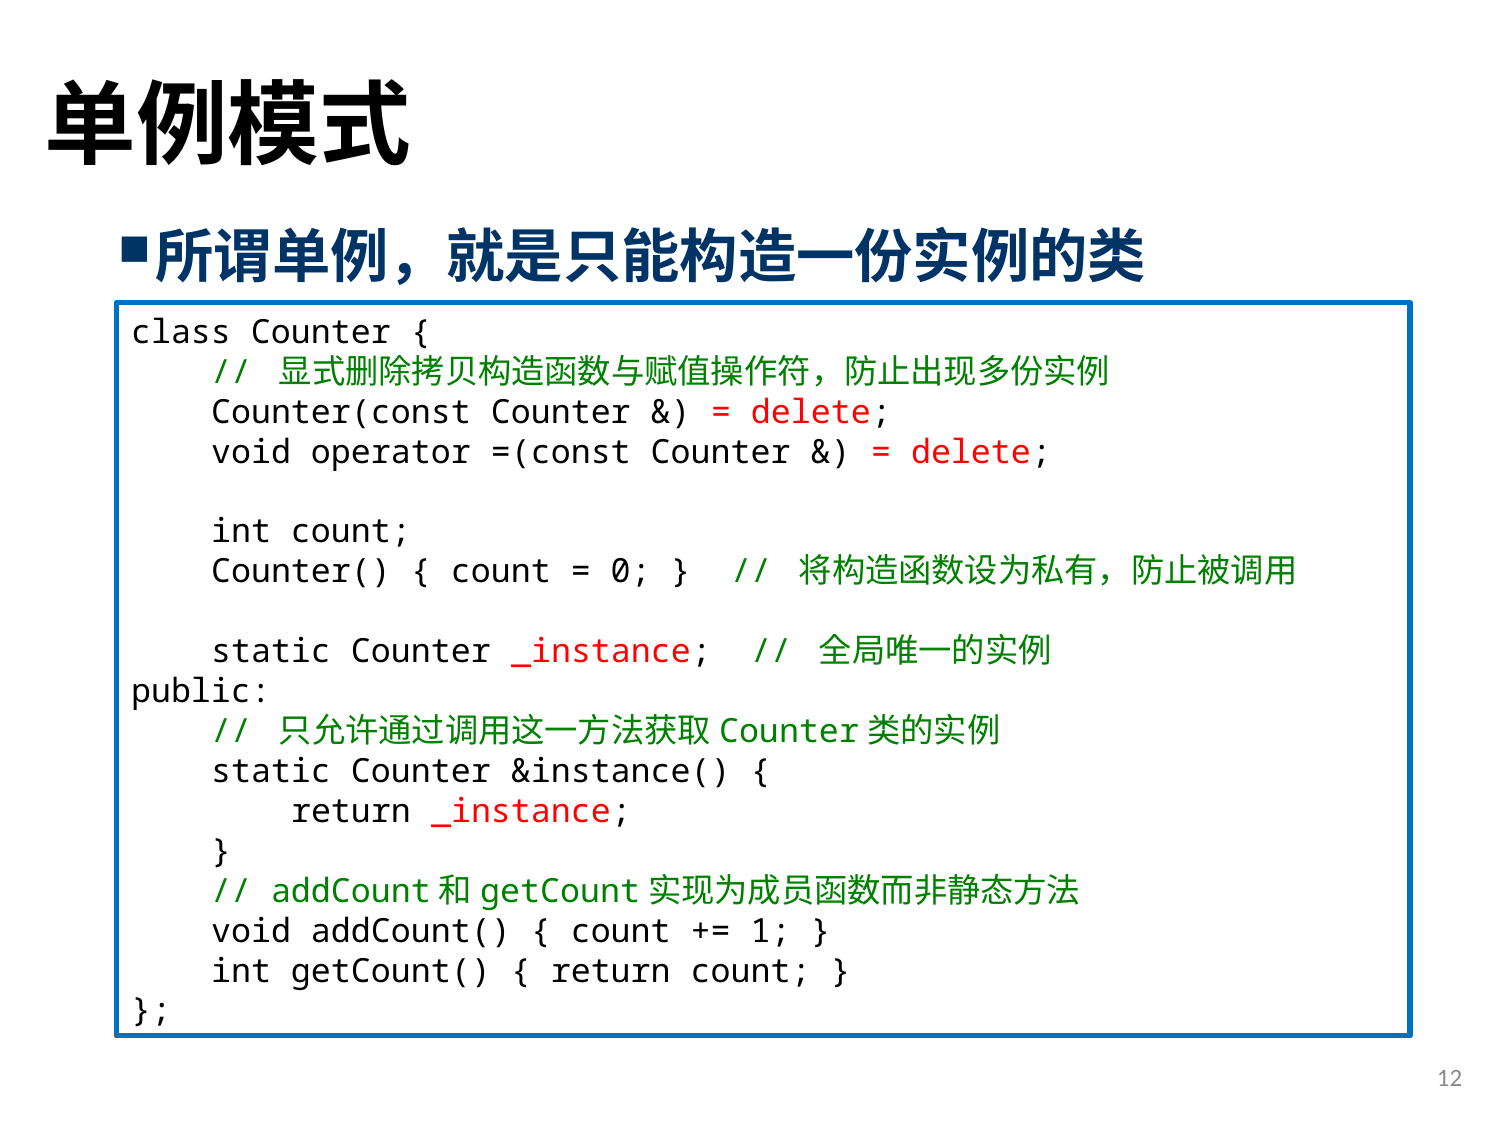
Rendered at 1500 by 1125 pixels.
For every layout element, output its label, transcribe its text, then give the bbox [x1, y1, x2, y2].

title 单例模式 [29, 19, 1324, 237]
list 所谓单例，就是只能构造一份实例的类 [103, 219, 1424, 999]
text_box class Counter { // 显式删除拷贝构造函数与赋值操作符，防止出现多份实例 Counter(const Counter &) = delete; void operator =(const Counter &) = delete; int count; Counter() { count = 0; } // 将构造函数设为私有，防止被调用 static Counter _instance; // 全局唯一的实例 public: // 只允许通过调用这一方法获取Counter类的实例 static Counter &instance() { return _instance; } // addCount和getCount实现为成员函数而非静态方法 void addCount() { count += 1; } int getCount() { return count; } }; [116, 302, 1411, 1036]
slide_number 12 [1139, 1046, 1478, 1107]
